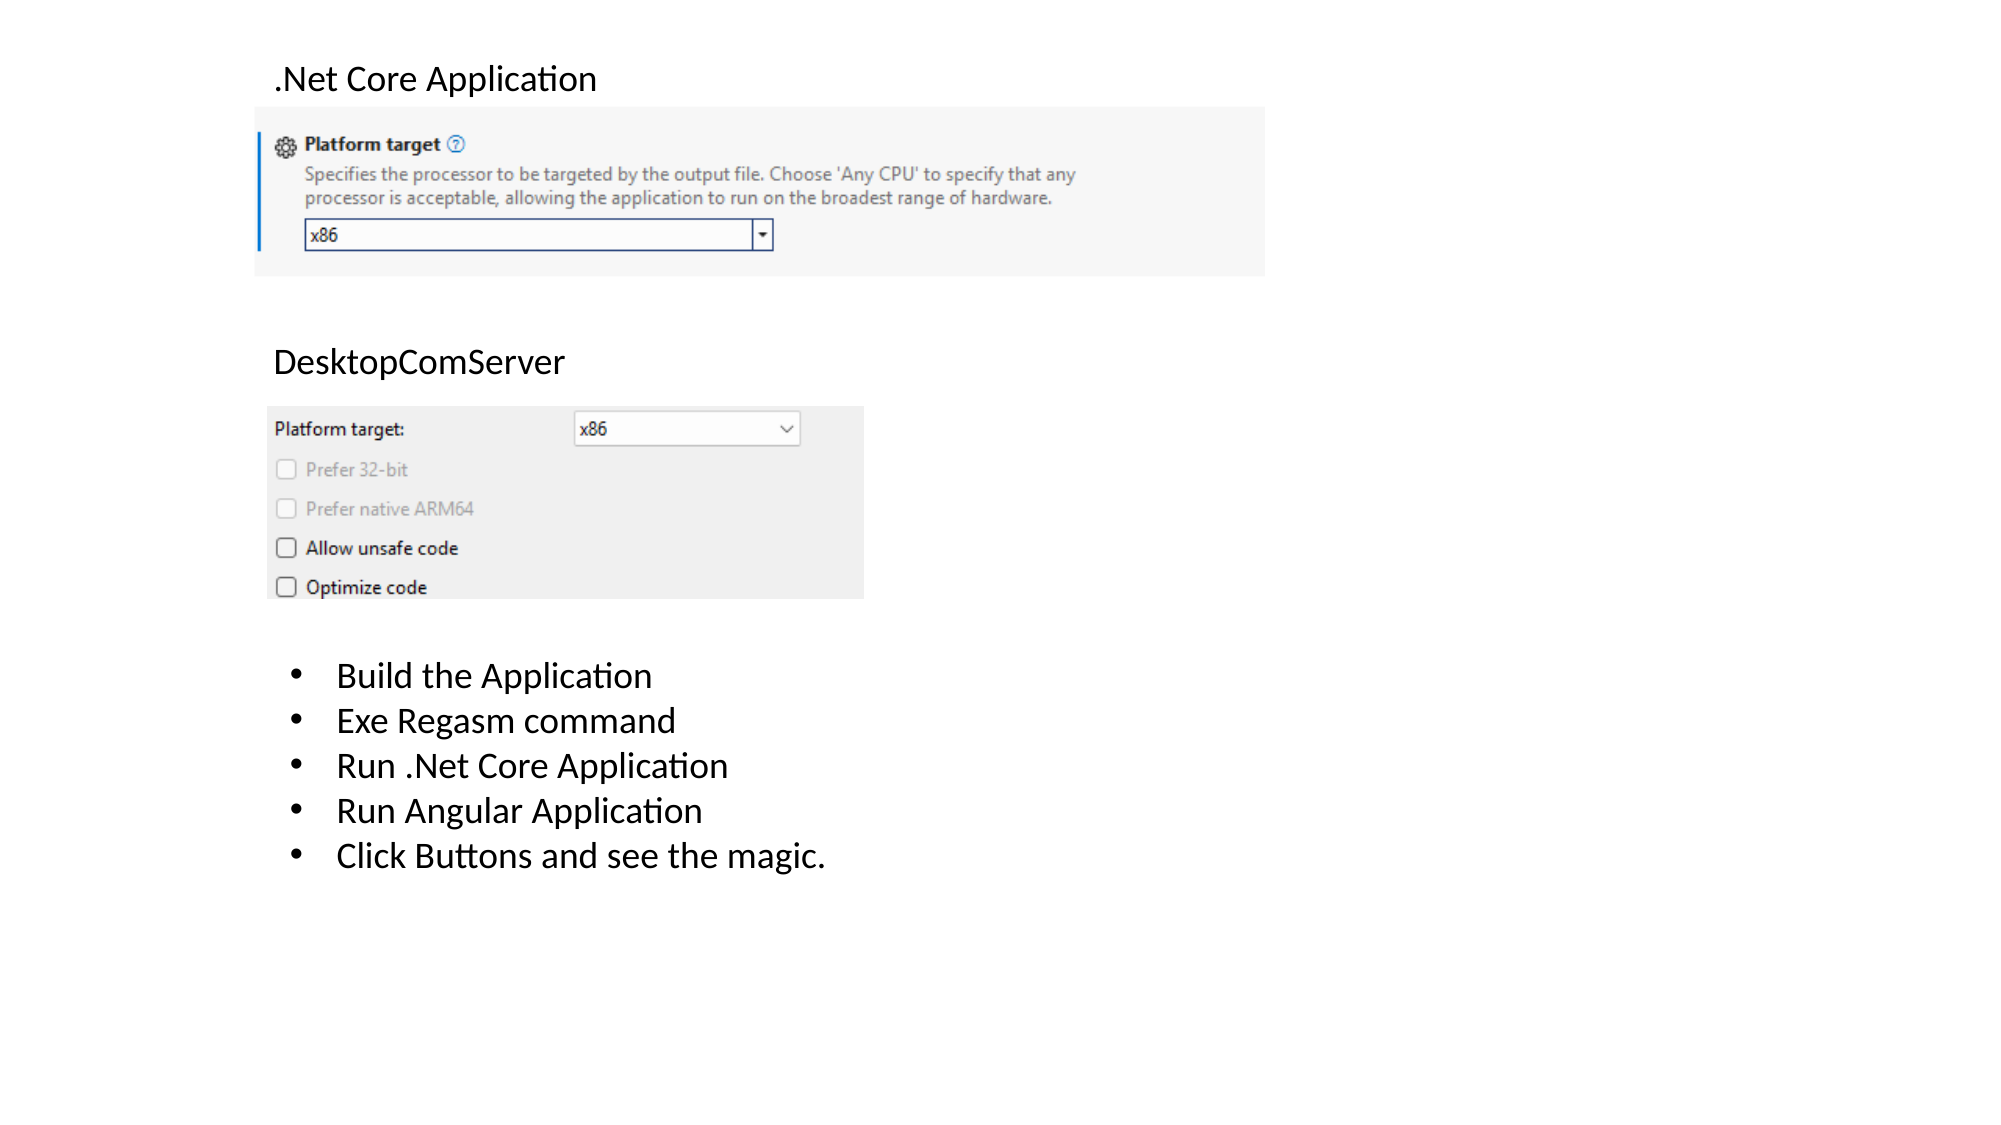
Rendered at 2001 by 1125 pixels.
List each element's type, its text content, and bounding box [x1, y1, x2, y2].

text_box Build the Application Exe Regasm command Run .Net Core Application Run Angular Application Click Buttons and see the magic. [275, 643, 942, 929]
picture [267, 405, 864, 599]
picture [233, 93, 1265, 286]
text_box .Net Core Application [258, 46, 926, 93]
text_box DesktopComServer [258, 329, 926, 389]
